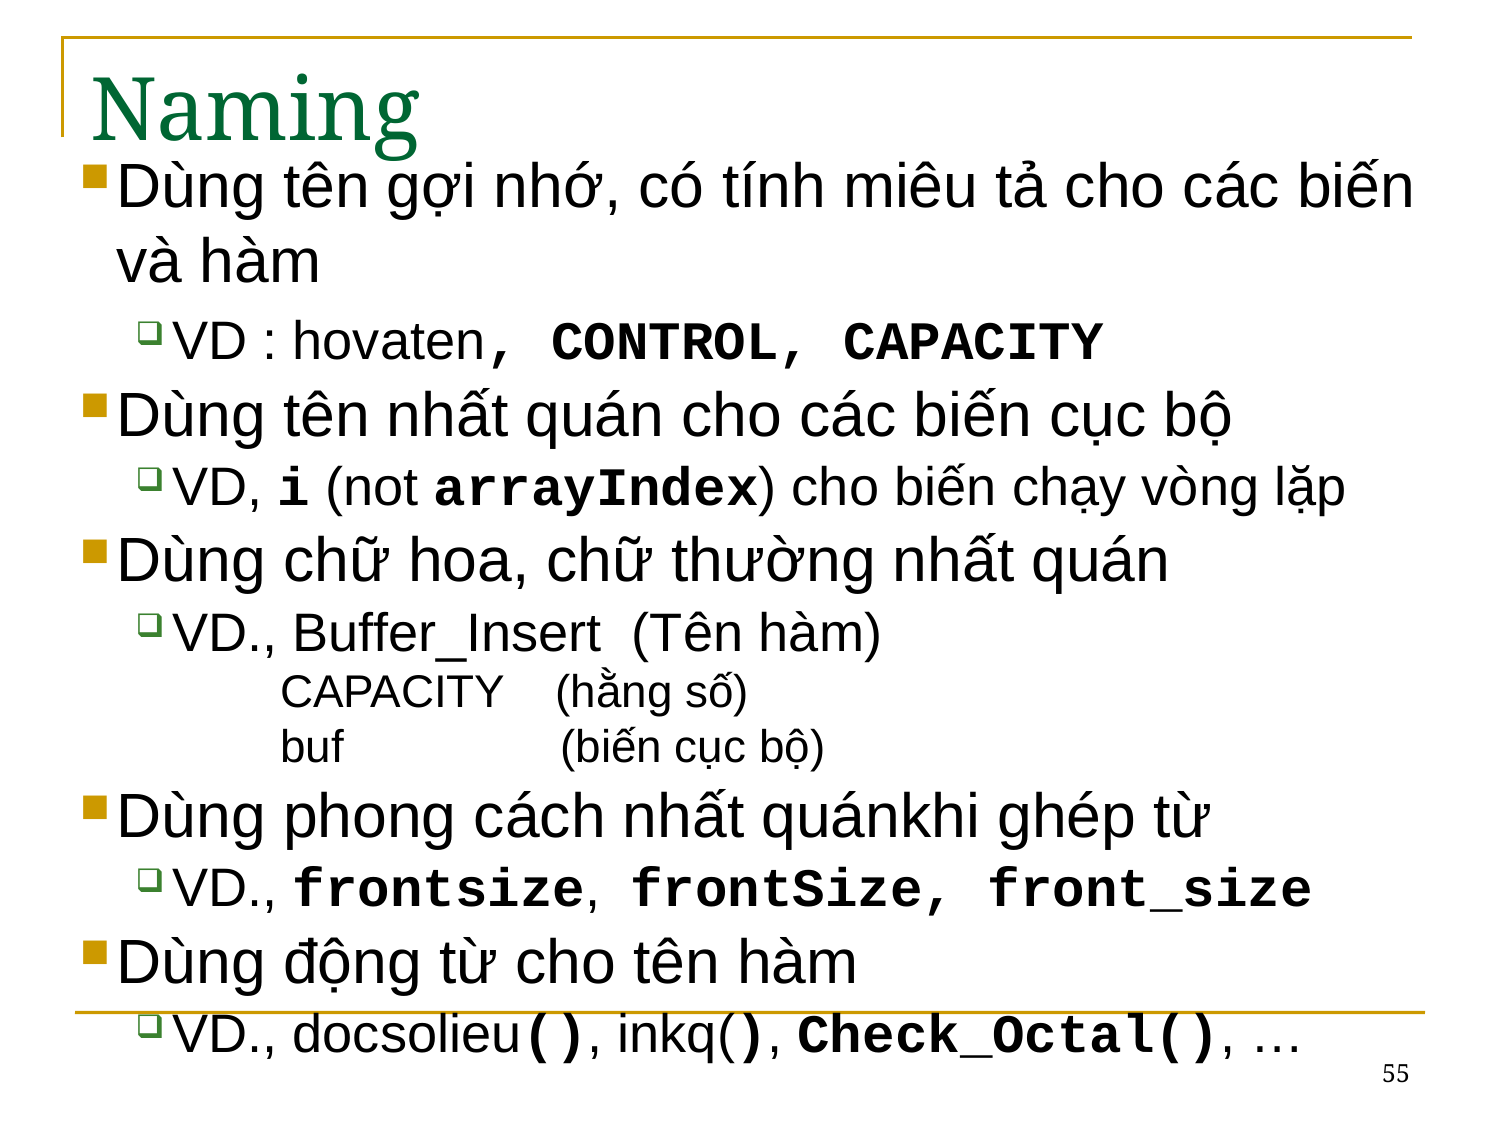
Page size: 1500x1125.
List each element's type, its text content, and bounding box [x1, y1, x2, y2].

title Naming [75, 45, 1425, 137]
slide_number 55 [1074, 1059, 1425, 1100]
list Dùng tên gợi nhớ, có tính miêu tả cho các biến và hàm VD : hovaten, CONTROL, CAPACITY Dùng tên nhất quán cho các biến cục bộ VD, i (not arrayIndex) cho biến chạy vòng lặp Dùng chữ hoa, chữ thường nhất quán VD., Buffer_Insert (Tên hàm) CAPACITY (hằng số) buf (biến cục bộ) Dùng phong cách nhất quánkhi ghép từ VD., frontsize, frontSize, front_size Dùng động từ cho tên hàm VD., docsolieu(), inkq(), Check_Octal(), … [64, 137, 1459, 1059]
